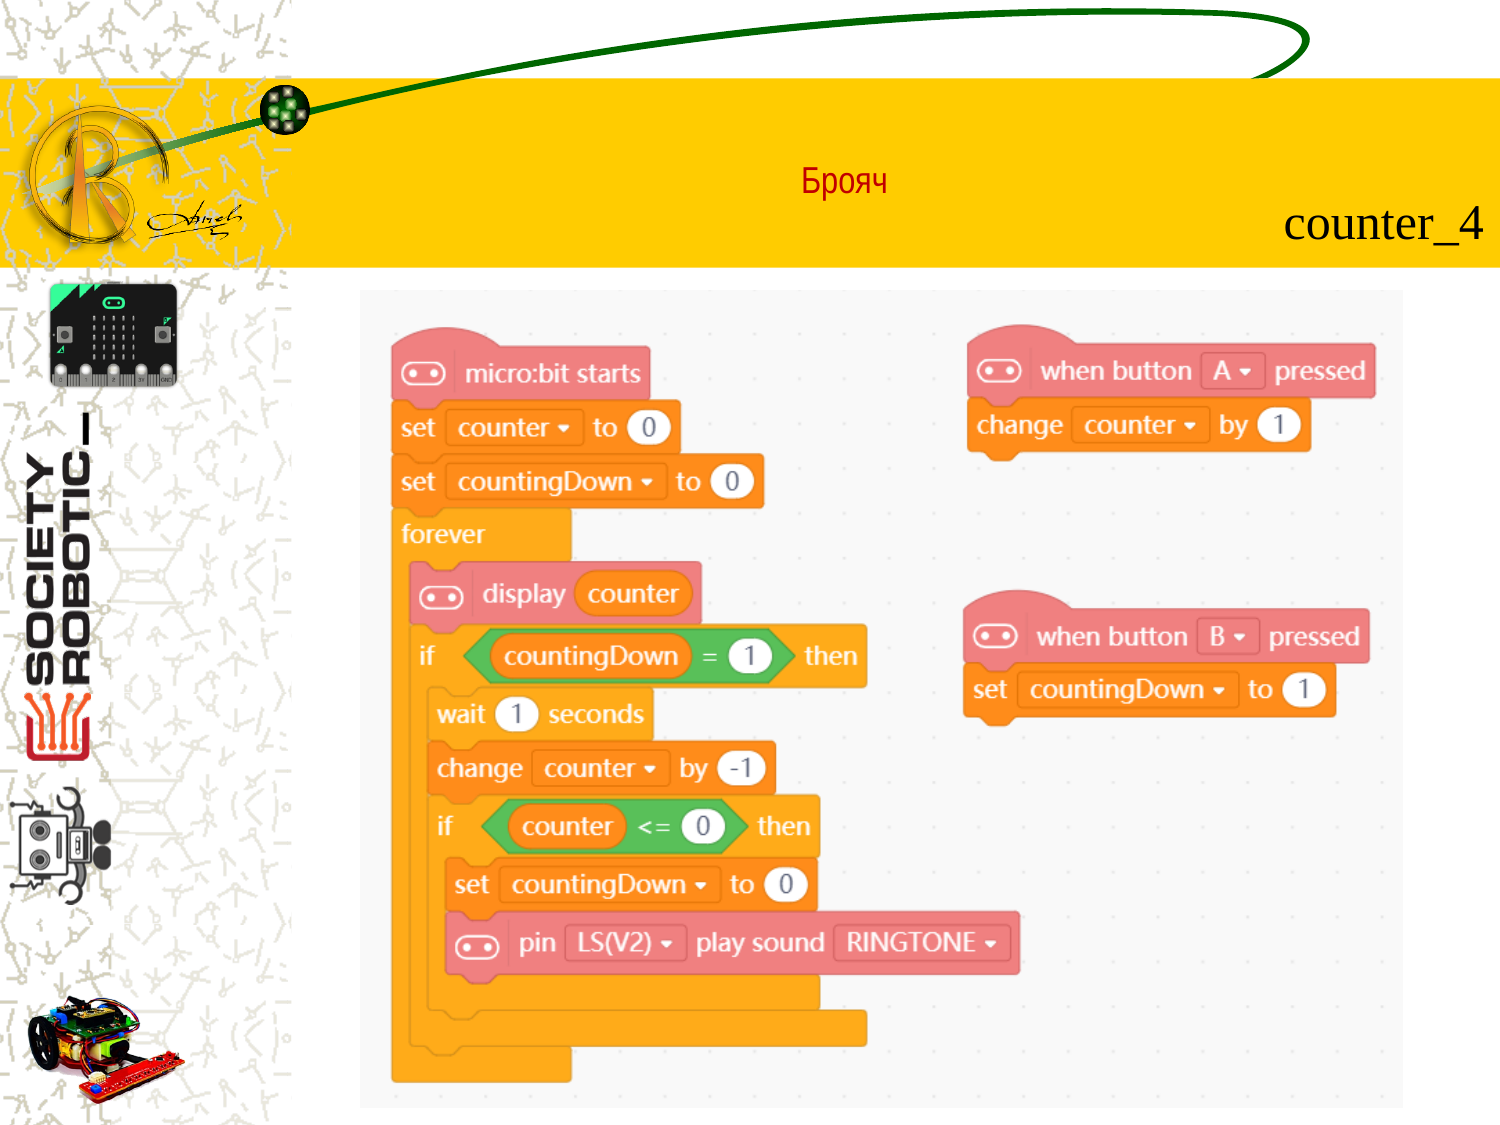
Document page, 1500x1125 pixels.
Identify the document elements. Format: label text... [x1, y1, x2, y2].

text_box Брояч [786, 148, 903, 209]
text_box counter_4 [1268, 182, 1499, 257]
picture [0, 0, 292, 1125]
picture [359, 290, 1403, 1109]
